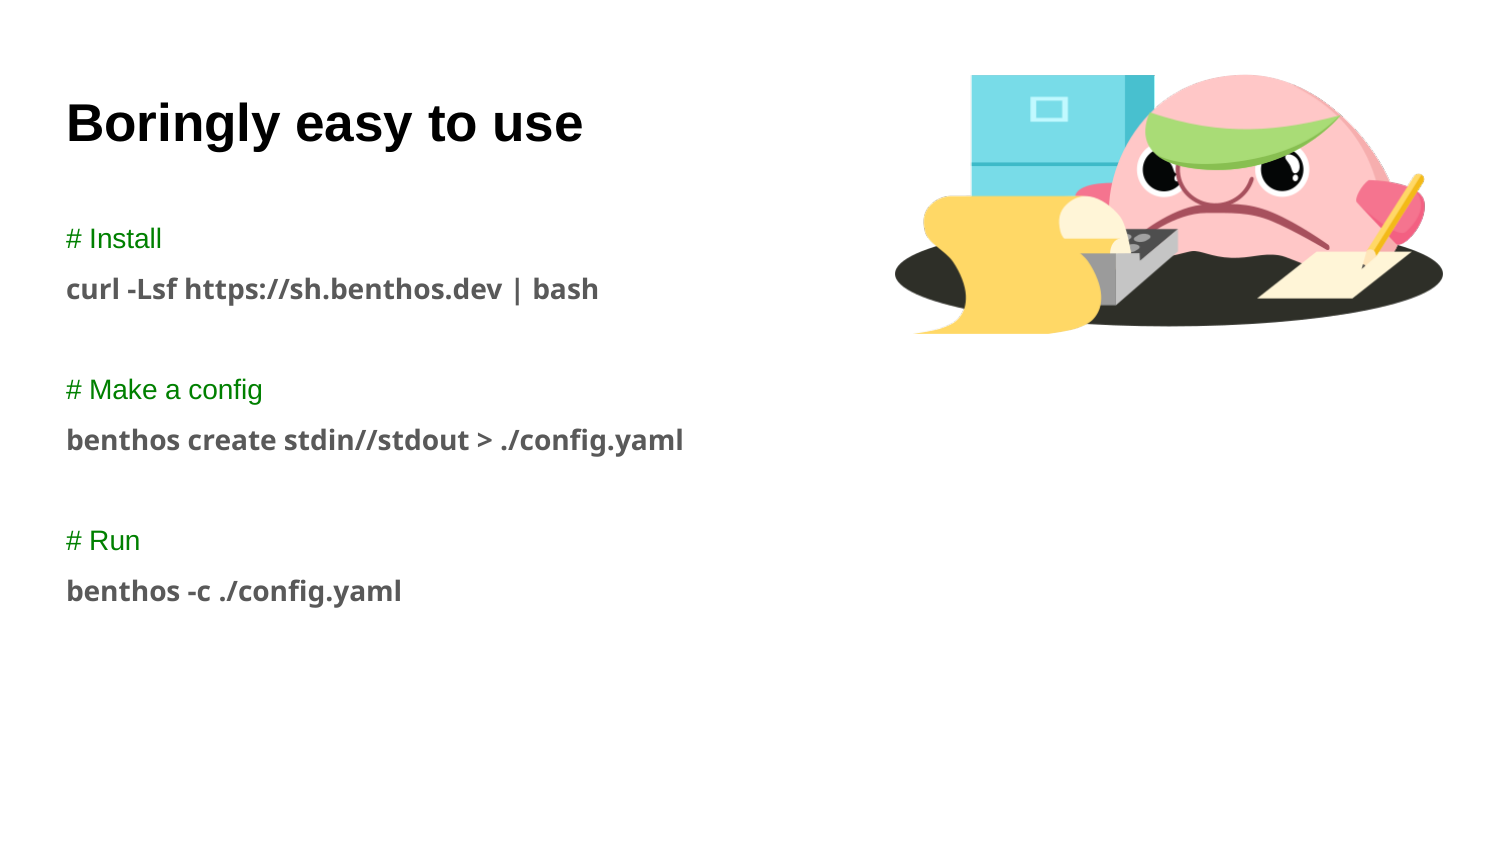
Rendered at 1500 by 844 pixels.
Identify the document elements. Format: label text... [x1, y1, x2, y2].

title Boringly easy to use [51, 72, 887, 167]
list # Install curl -Lsf https://sh.benthos.dev | bash # Make a config benthos create stdin//stdout > ./config.yaml # Run benthos -c ./config.yaml [51, 189, 1449, 750]
picture [888, 72, 1450, 334]
